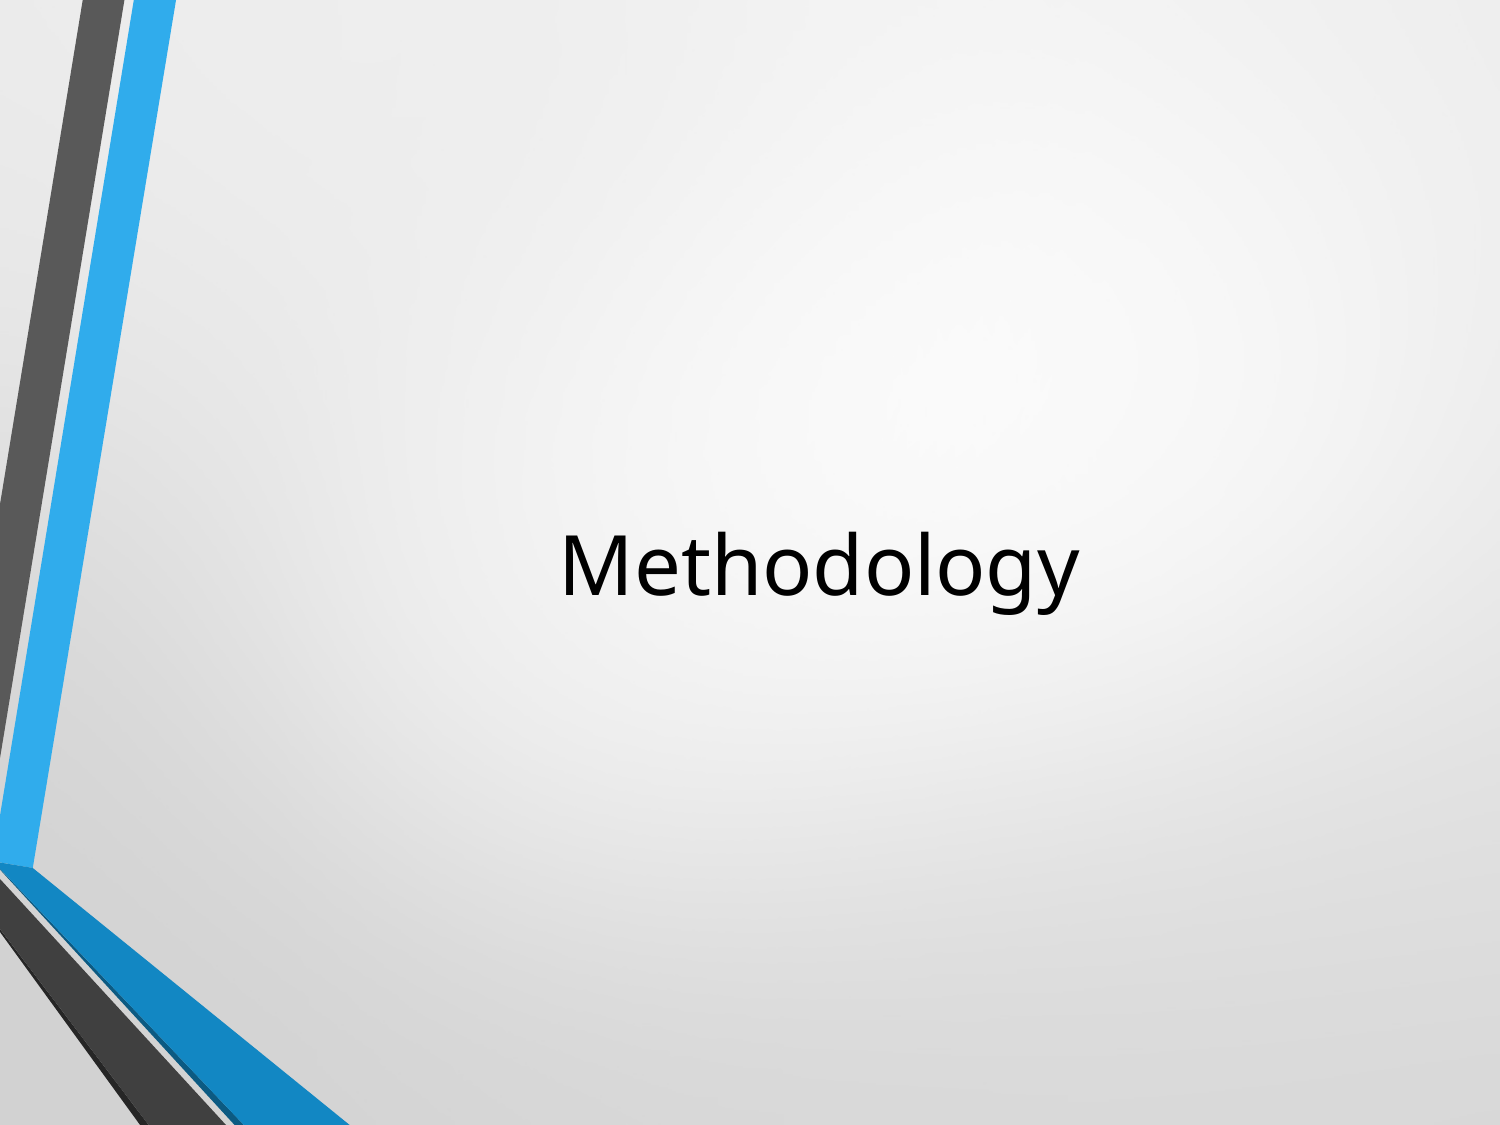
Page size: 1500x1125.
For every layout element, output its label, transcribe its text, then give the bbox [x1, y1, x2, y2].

title Methodology [187, 418, 1452, 707]
